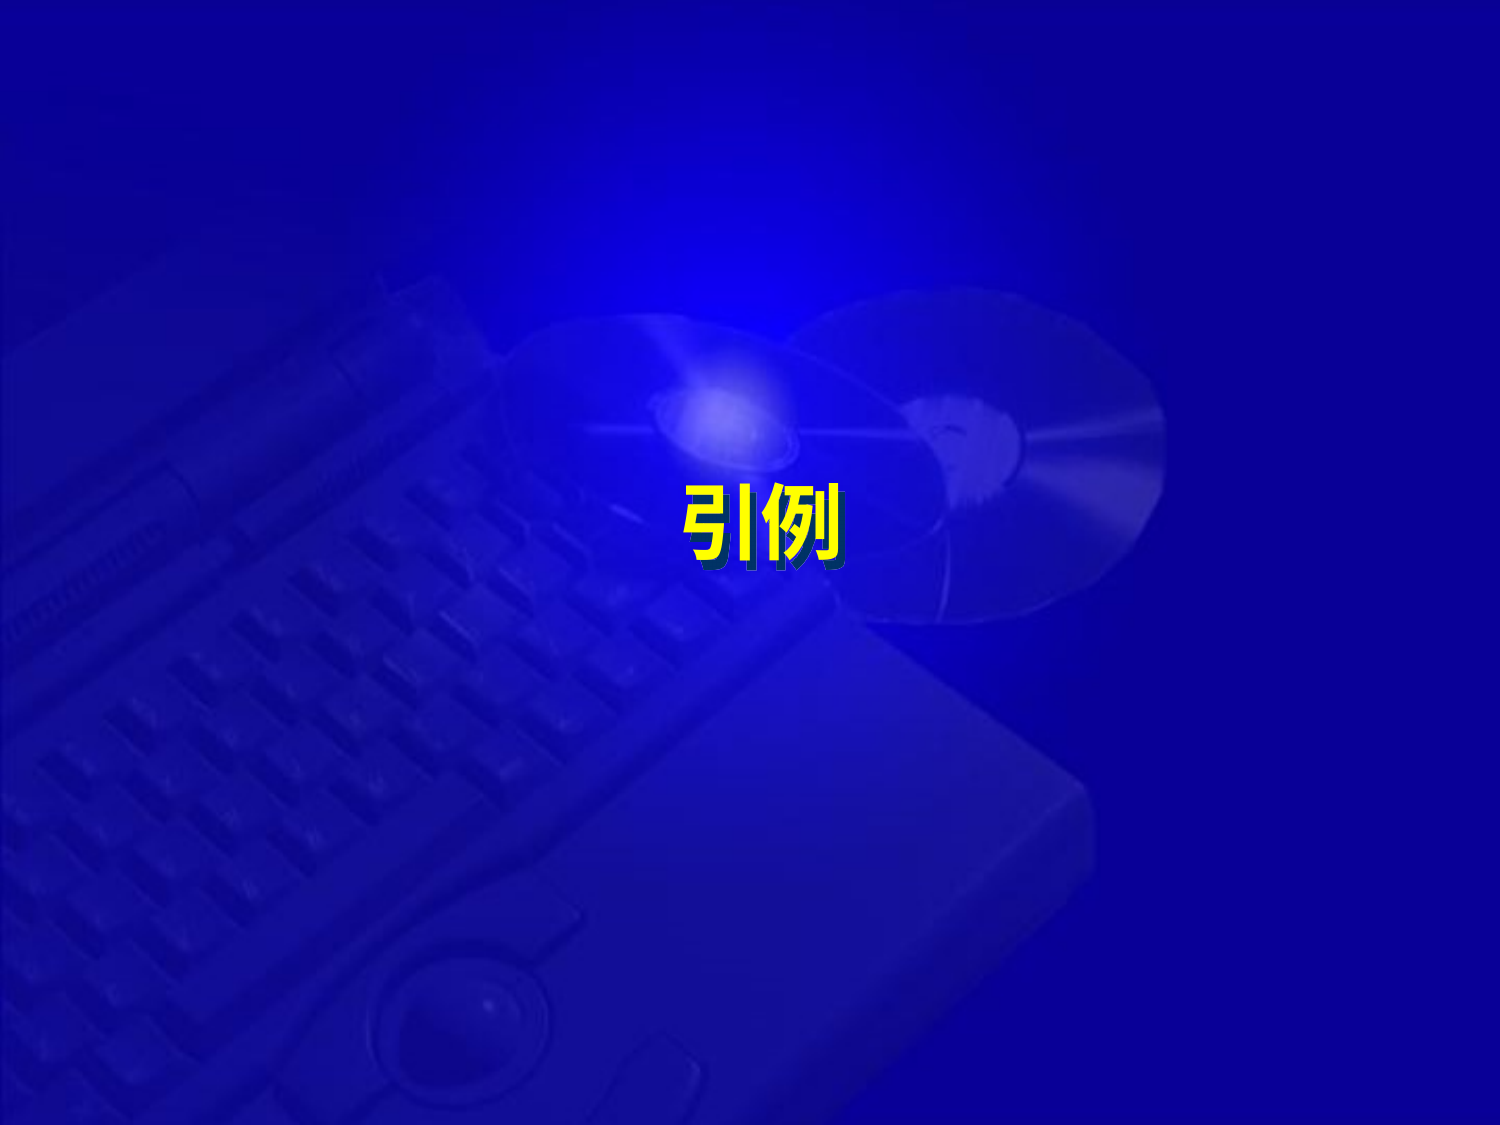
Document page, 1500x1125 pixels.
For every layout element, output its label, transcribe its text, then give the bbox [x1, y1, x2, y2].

picture [0, 0, 1500, 1125]
text_box 引例 [335, 463, 1186, 578]
